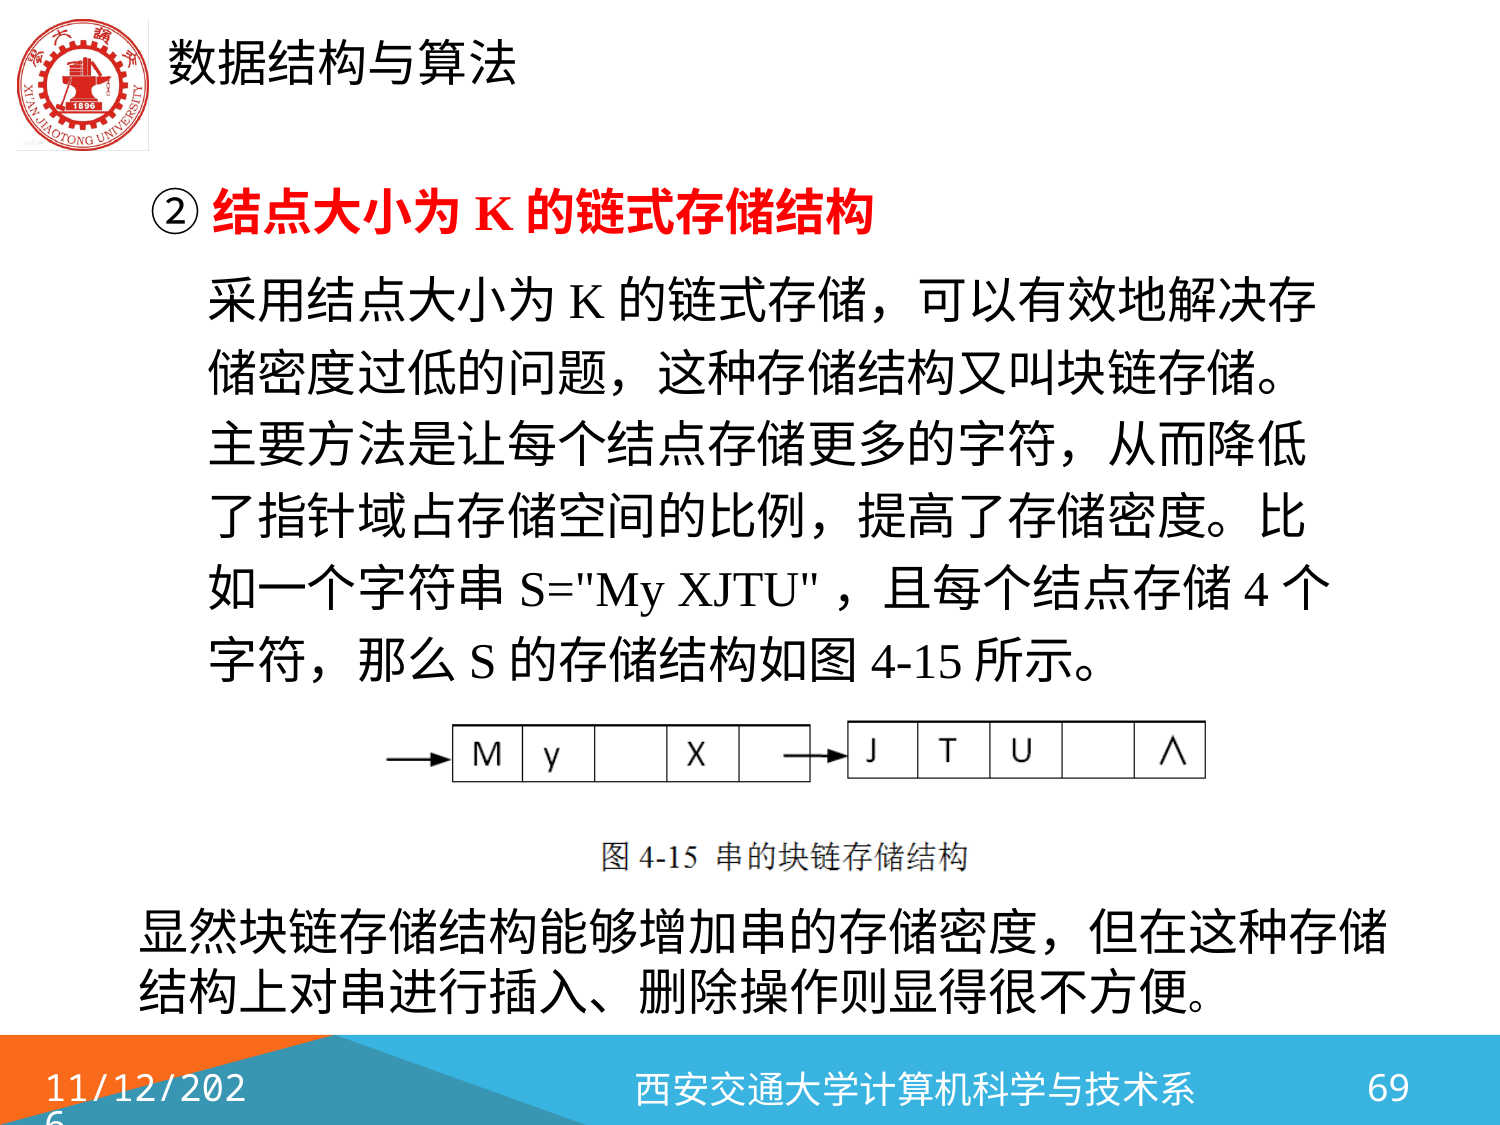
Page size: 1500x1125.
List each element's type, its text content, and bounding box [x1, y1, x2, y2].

text_box 显然块链存储结构能够增加串的存储密度，但在这种存储结构上对串进行插入、删除操作则显得很不方便。 [123, 893, 1435, 1029]
picture [348, 703, 1219, 894]
picture [17, 19, 149, 151]
list ②结点大小为K的链式存储结构 采用结点大小为K的链式存储，可以有效地解决存储密度过低的问题，这种存储结构又叫块链存储。主要方法是让每个结点存储更多的字符，从而降低了指针域占存储空间的比例，提高了存储密度。比如一个字符串S="My XJTU"，且每个结点存储4个字符，那么S的存储结构如图4-15所示。 [135, 160, 1370, 855]
